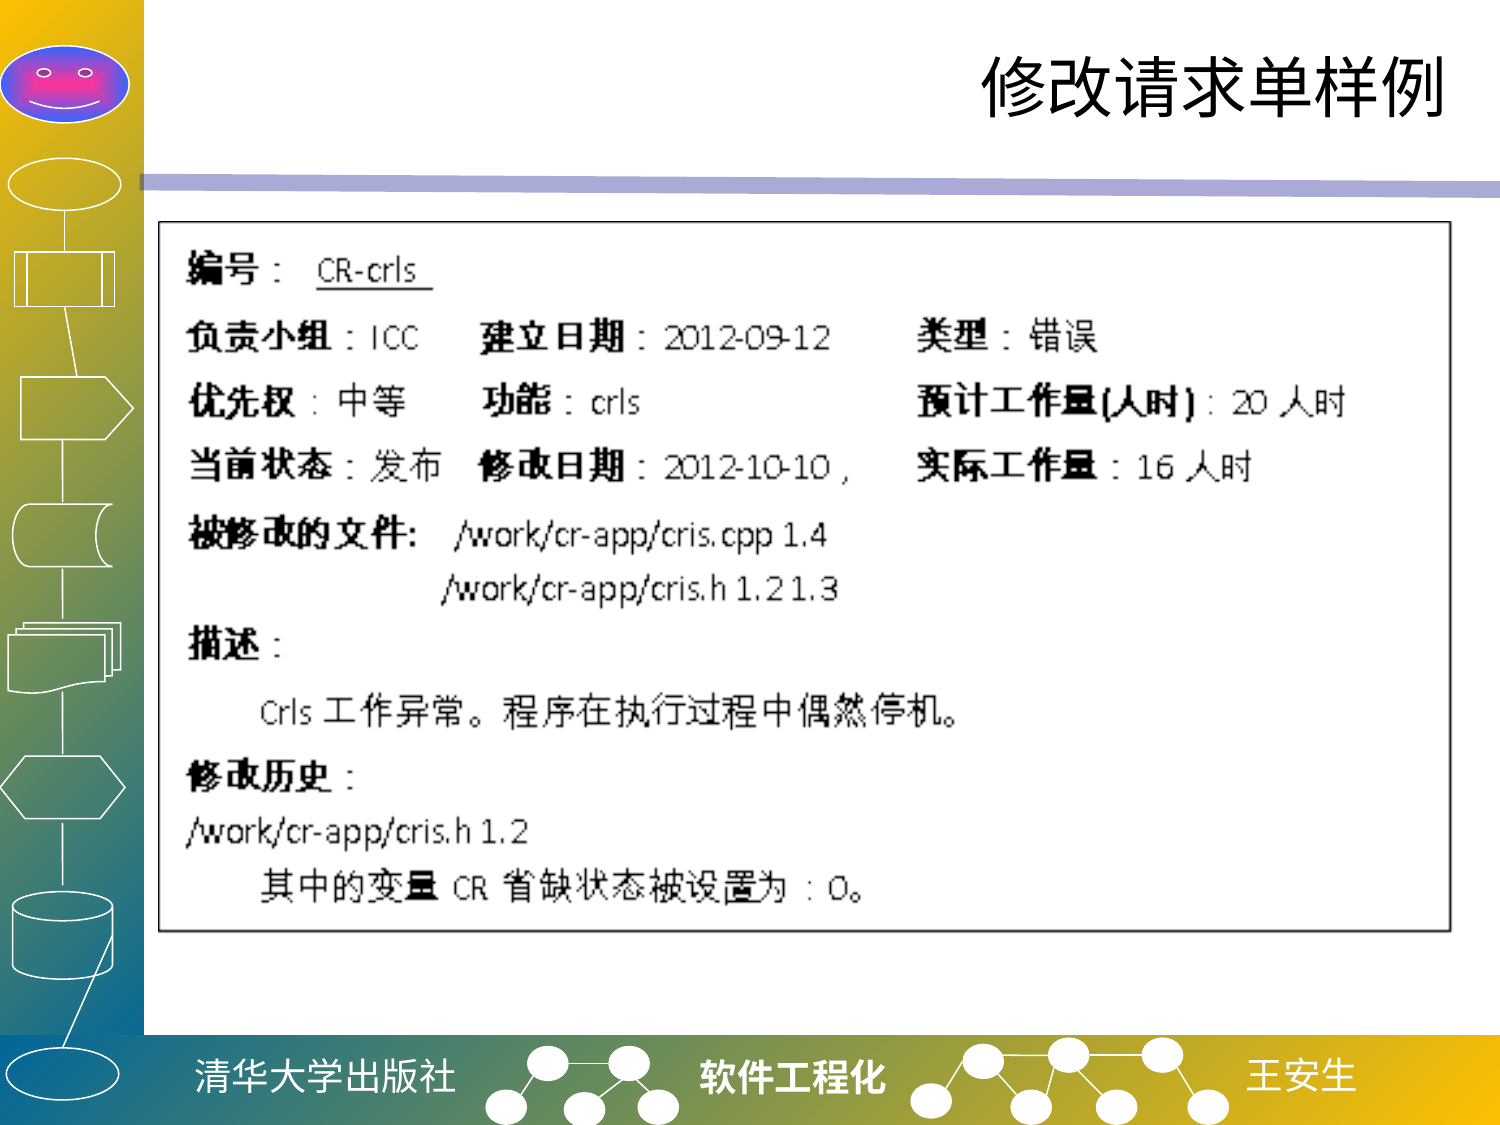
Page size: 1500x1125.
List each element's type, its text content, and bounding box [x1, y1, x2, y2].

picture [158, 220, 1455, 936]
title 修改请求单样例 [187, 24, 1463, 147]
